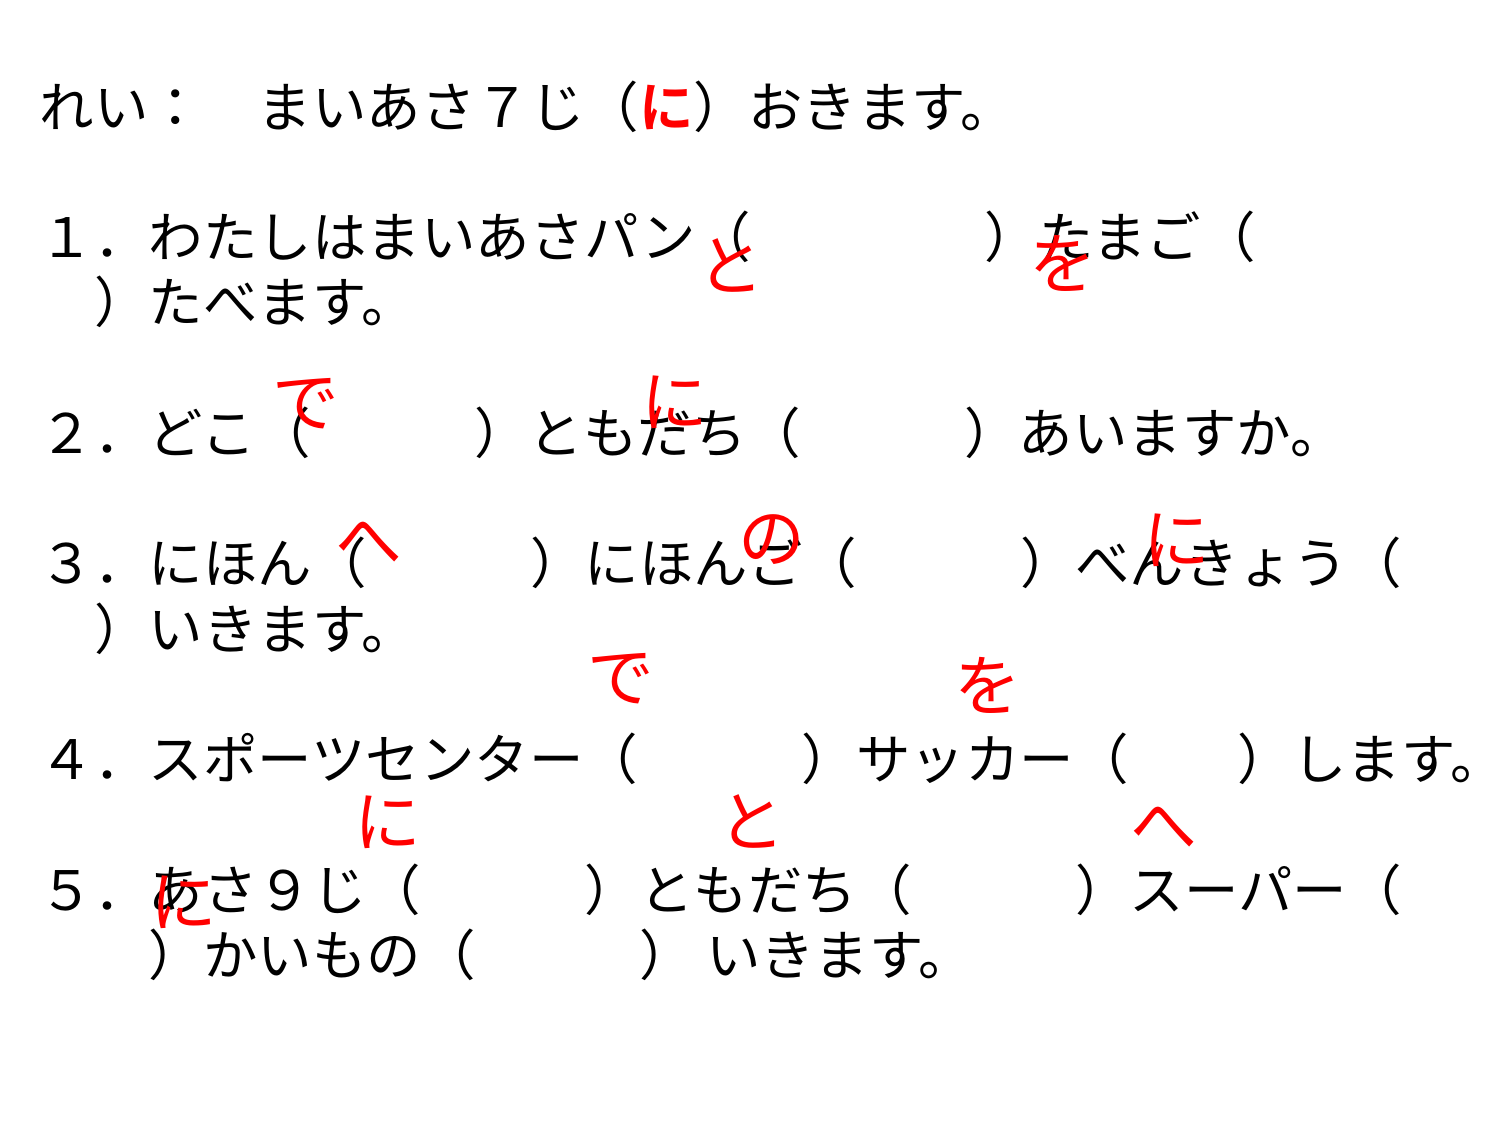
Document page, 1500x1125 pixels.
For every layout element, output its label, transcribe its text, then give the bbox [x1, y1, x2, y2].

text_box で [243, 350, 370, 450]
text_box に [1113, 487, 1241, 588]
text_box で [557, 624, 685, 725]
text_box れい： まいあさ７じ（に）おきます。 １．わたしはまいあさパン（ ）たまご（ ）たべます。 ２．どこ（ ）ともだち（ ）あいますか。 ３．にほん（ ）にほんご（ ）べんきょう（ ）いきます。 ４．スポーツセンター（ ）サッカー（ ）します。 ５．あさ９じ（ ）ともだち（ ）スーパー（ ）かいもの（ ） いきます。 [24, 0, 1475, 1052]
text_box へ [1100, 773, 1227, 874]
text_box へ [305, 487, 433, 588]
text_box に [324, 769, 452, 870]
text_box の [708, 485, 836, 586]
text_box に [612, 350, 738, 450]
text_box と [688, 769, 816, 870]
text_box を [924, 633, 1051, 734]
text_box と [662, 214, 800, 314]
text_box に [120, 849, 247, 950]
text_box を [987, 212, 1138, 313]
